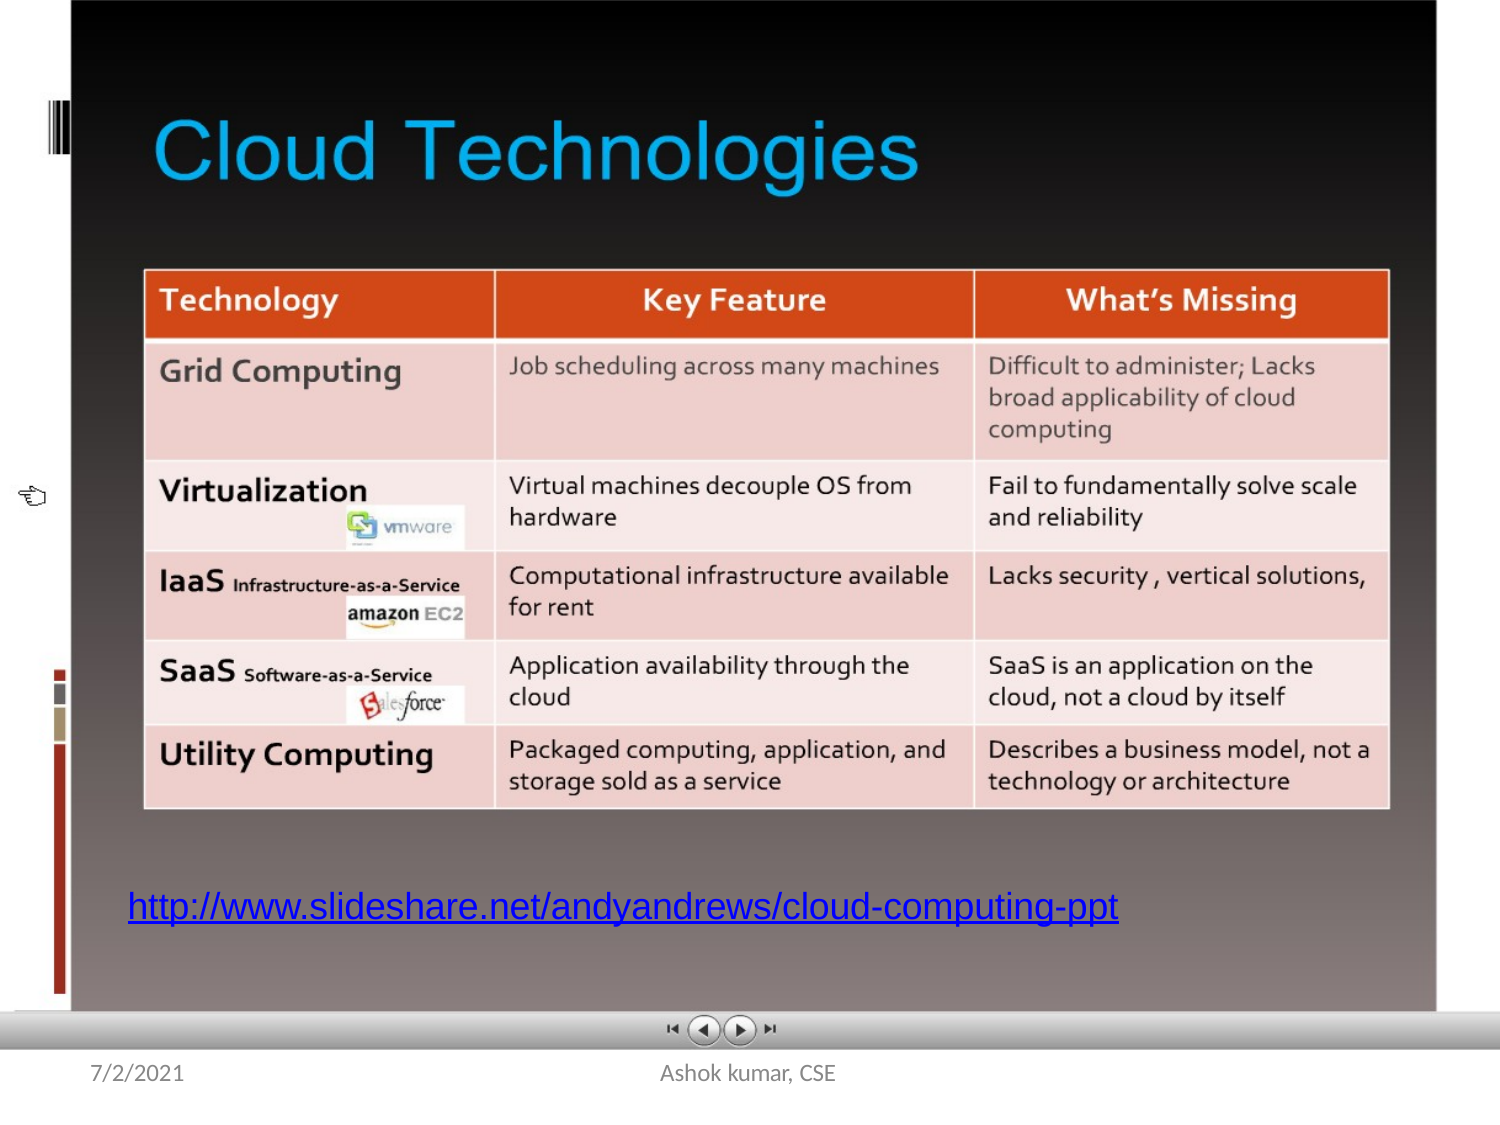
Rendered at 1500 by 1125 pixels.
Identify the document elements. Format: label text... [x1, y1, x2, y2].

text_box Ashok kumar, CSE [658, 1060, 842, 1087]
text_box 7/2/2021 [87, 1060, 187, 1087]
picture [0, 0, 1500, 1051]
